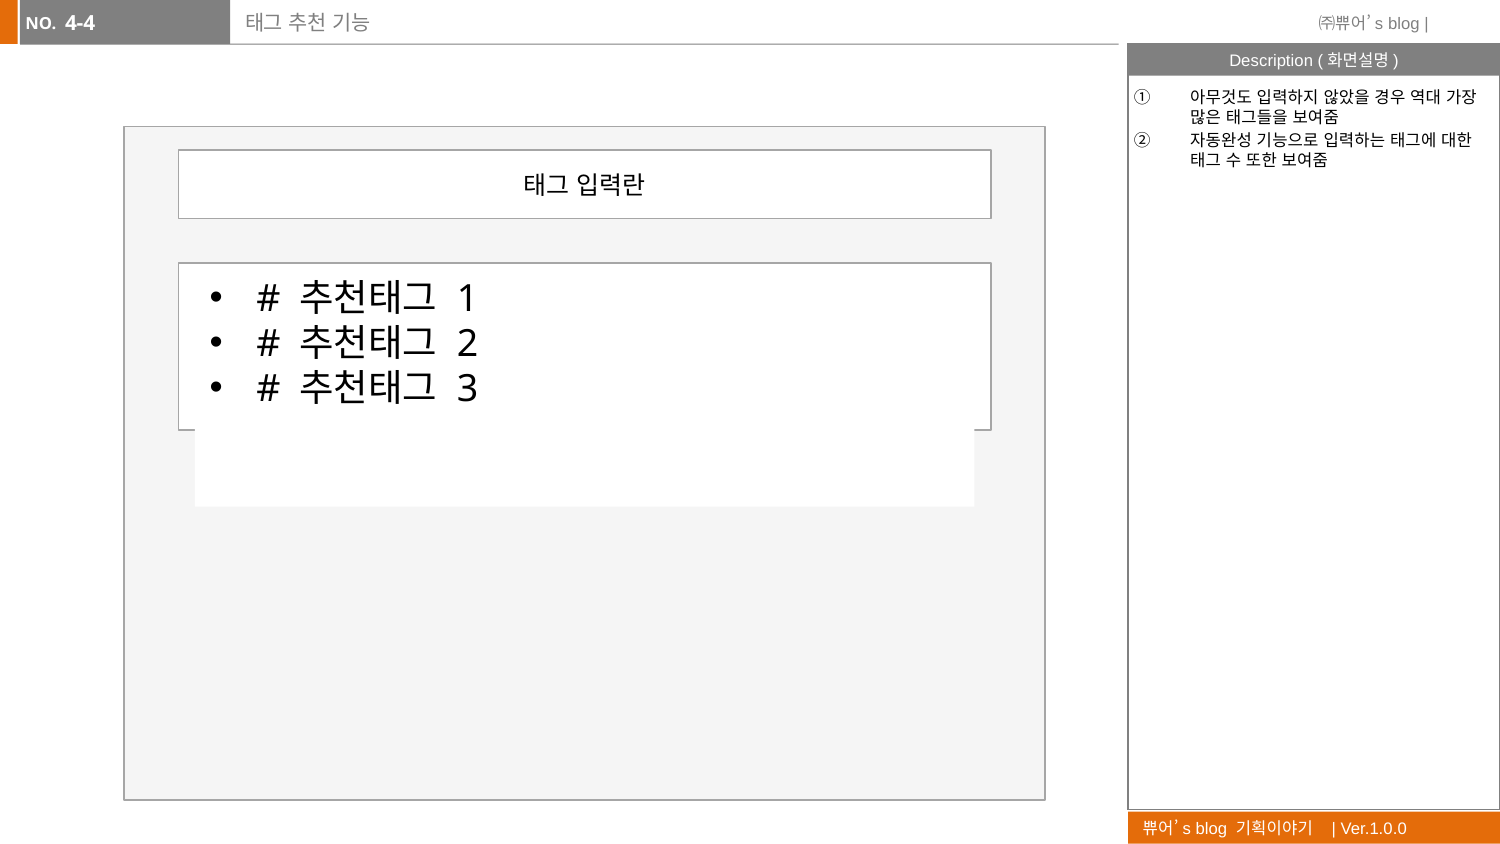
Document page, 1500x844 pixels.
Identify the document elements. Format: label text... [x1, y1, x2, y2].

text_box [123, 126, 1046, 800]
title 태그 추천 기능 [230, 2, 1117, 51]
list 4-4 [64, 2, 231, 50]
list 아무것도 입력하지 않았을 경우 역대 가장 많은 태그들을 보여줌 자동완성 기능으로 입력하는 태그에 대한 태그 수 또한 보여줌 [1128, 79, 1500, 812]
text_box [178, 262, 992, 431]
text_box 태그 입력란 [178, 150, 991, 219]
